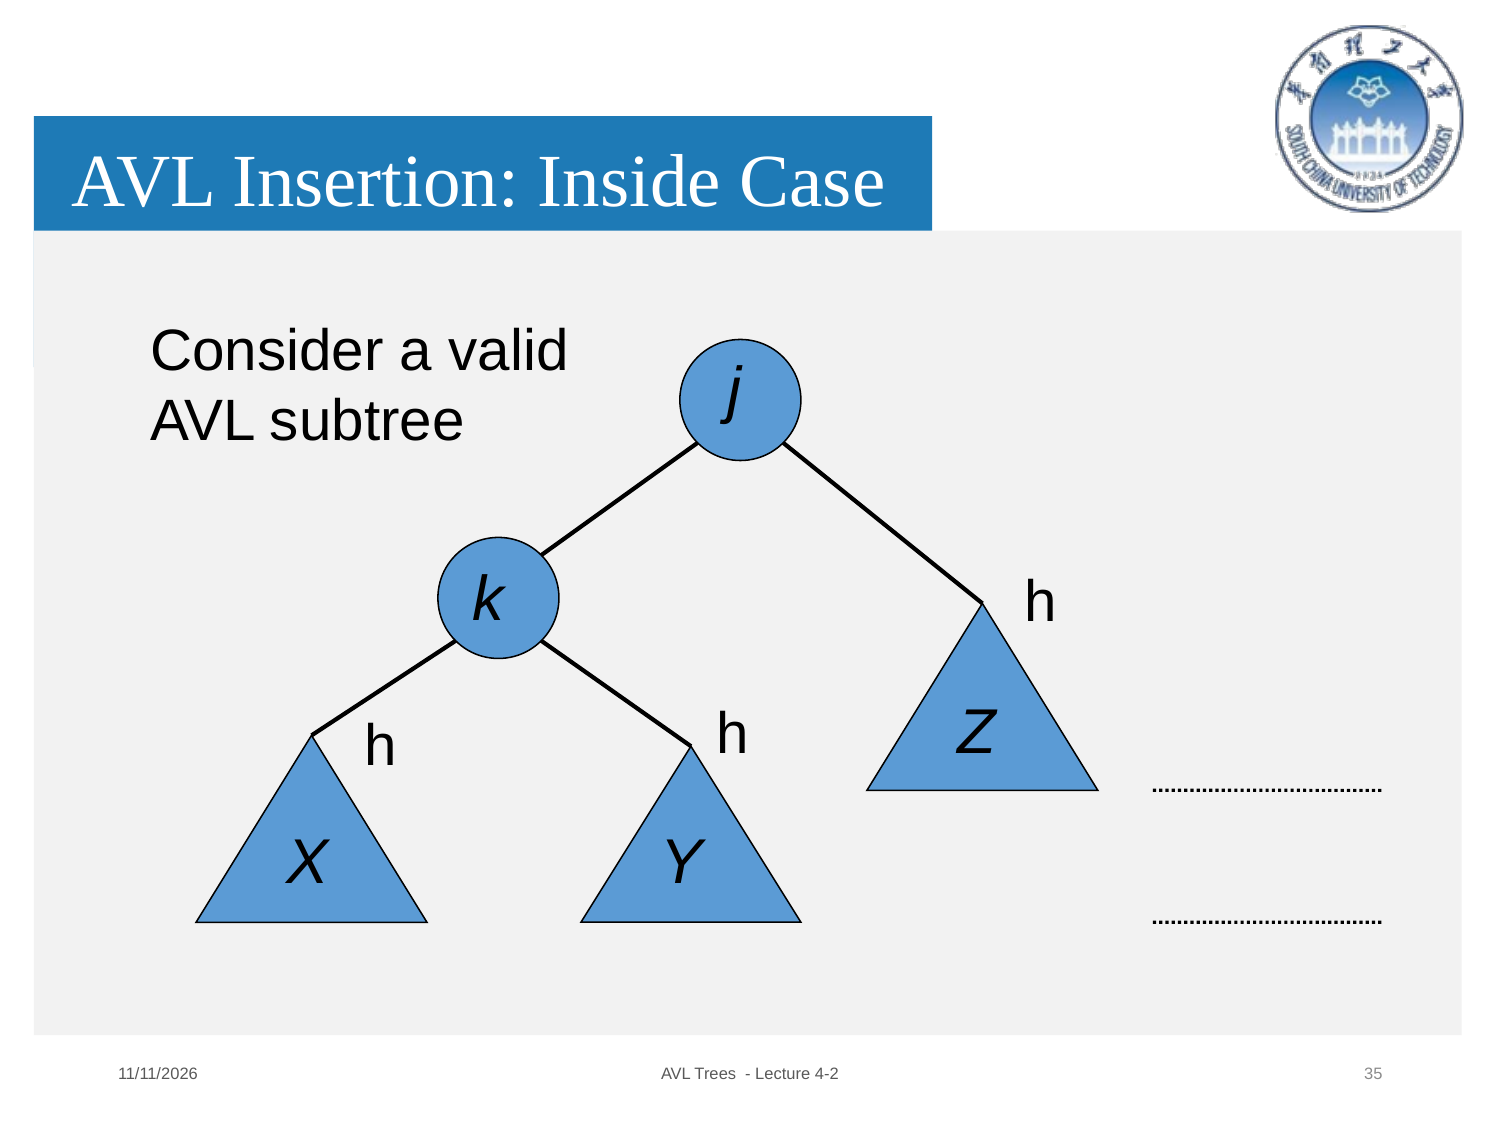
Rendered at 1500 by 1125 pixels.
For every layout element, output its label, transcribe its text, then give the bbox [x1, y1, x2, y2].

text_box Consider a valid AVL subtree [135, 305, 584, 460]
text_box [195, 339, 1384, 923]
picture [1269, 18, 1472, 221]
text_box [33, 230, 1463, 1036]
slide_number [103, 1042, 441, 1103]
footer AVL Trees - Lecture 4-2 [496, 1042, 1004, 1103]
text_box [33, 115, 933, 230]
slide_number 35 [1060, 1042, 1398, 1103]
text_box AVL Insertion: Inside Case [60, 123, 1219, 242]
